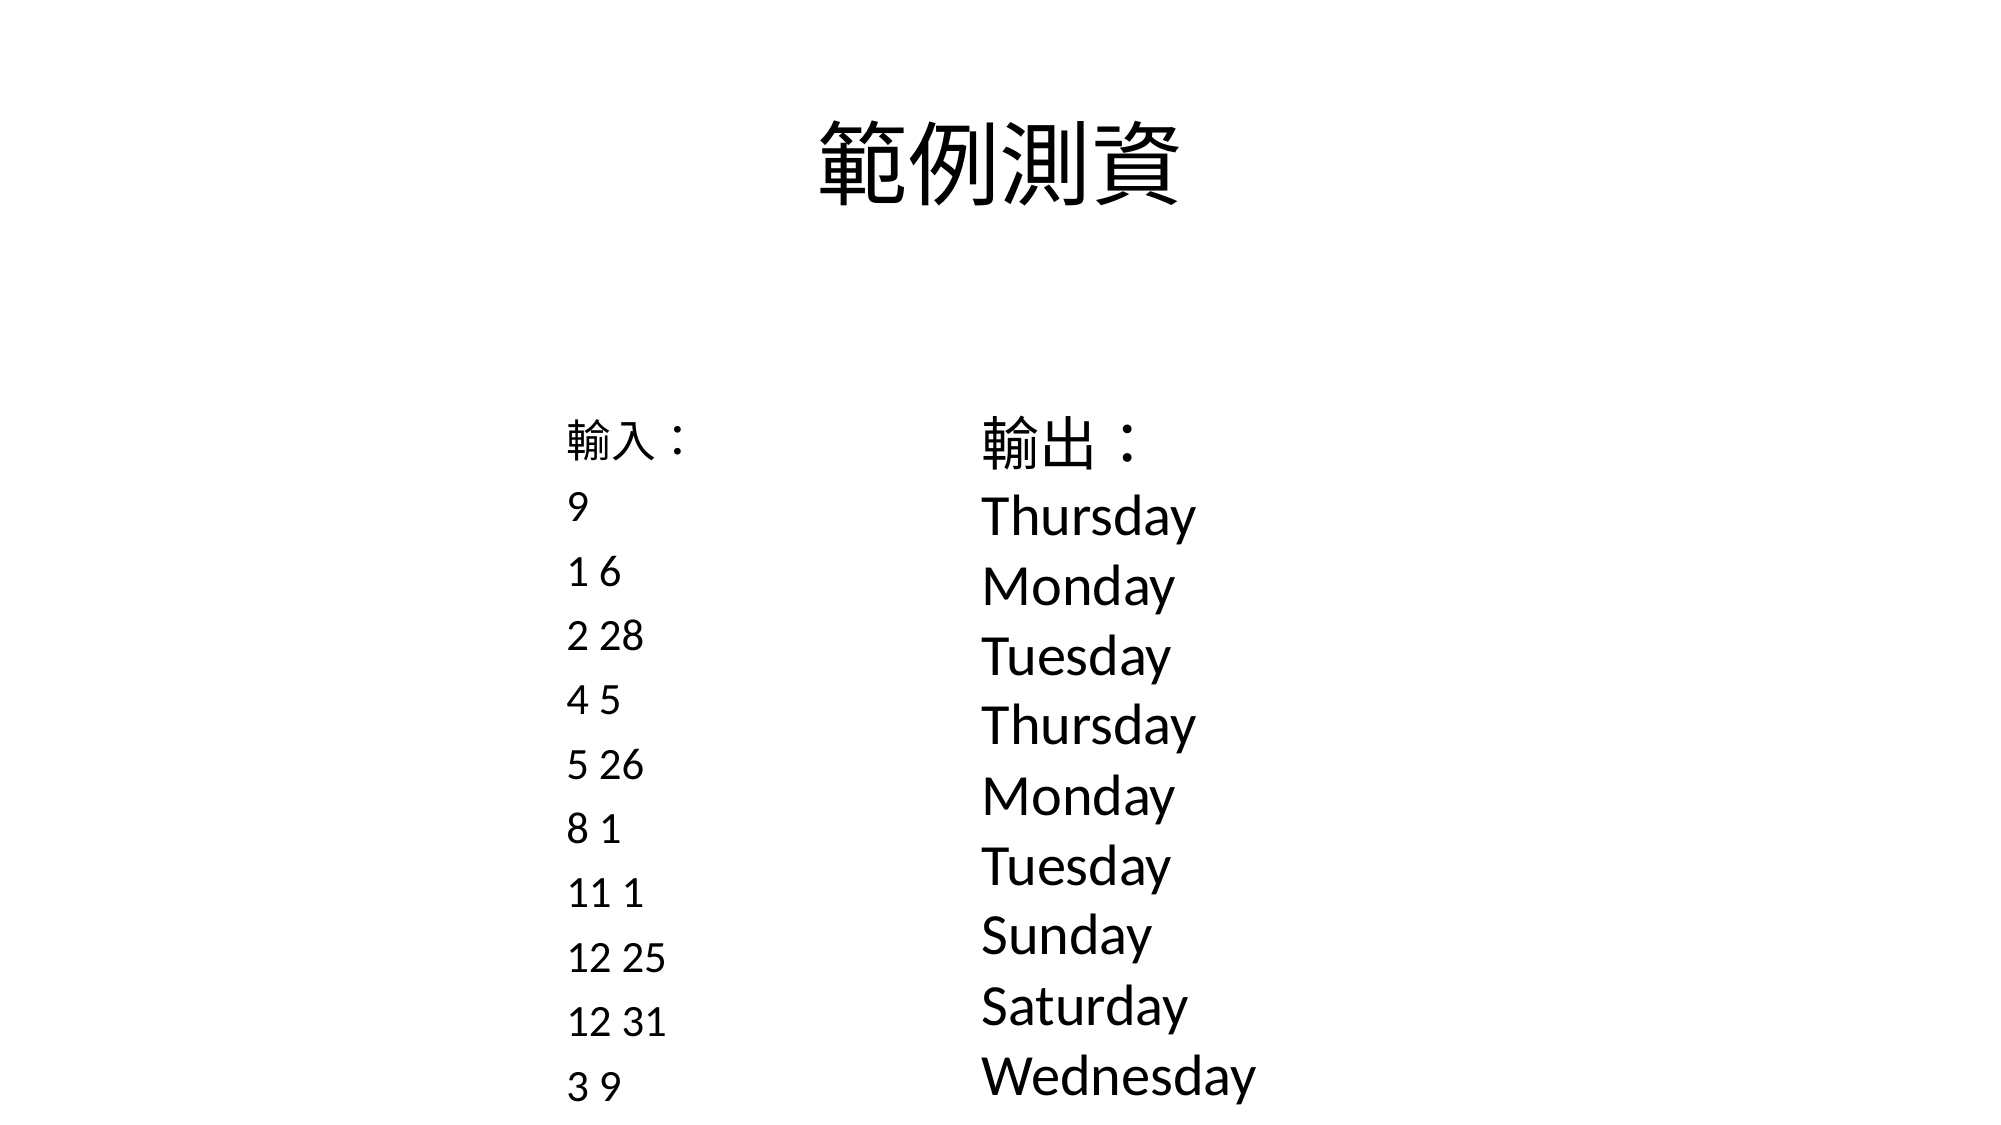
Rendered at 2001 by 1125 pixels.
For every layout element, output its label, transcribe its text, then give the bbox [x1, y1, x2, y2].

title 範例測資 [137, 59, 1863, 278]
text_box 輸出： Thursday Monday Tuesday Thursday Monday Tuesday Sunday Saturday Wednesday [967, 399, 1773, 1114]
list 輸入： 9 1 6 2 28 4 5 5 26 8 1 11 1 12 25 12 31 3 9 [551, 411, 876, 1125]
